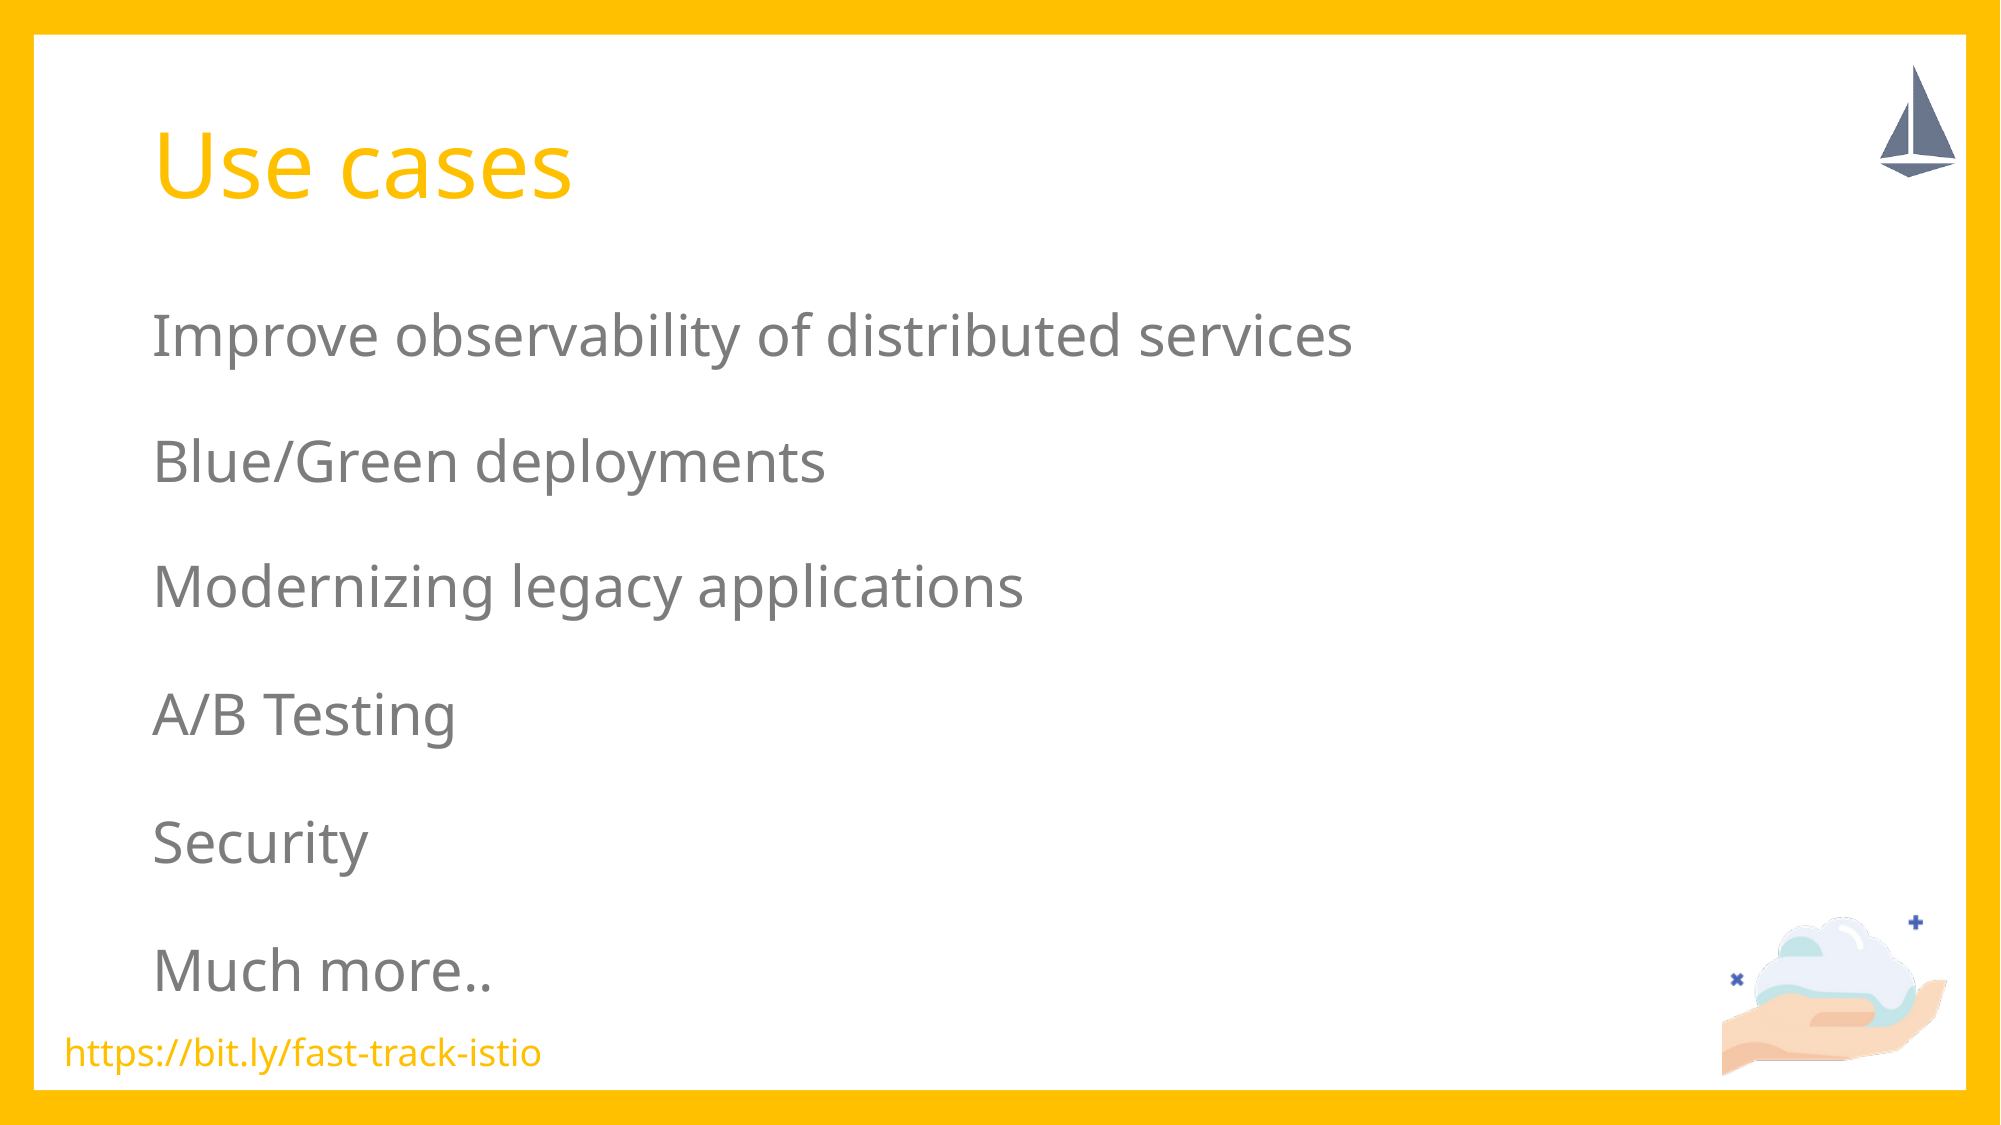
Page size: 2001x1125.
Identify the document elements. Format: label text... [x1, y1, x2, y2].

picture [1865, 59, 1964, 185]
picture [1722, 882, 1949, 1109]
title Use cases [137, 59, 1863, 278]
list Improve observability of distributed services Blue/Green deployments Modernizing legacy applications A/B Testing Security Much more.. [137, 299, 1863, 1014]
